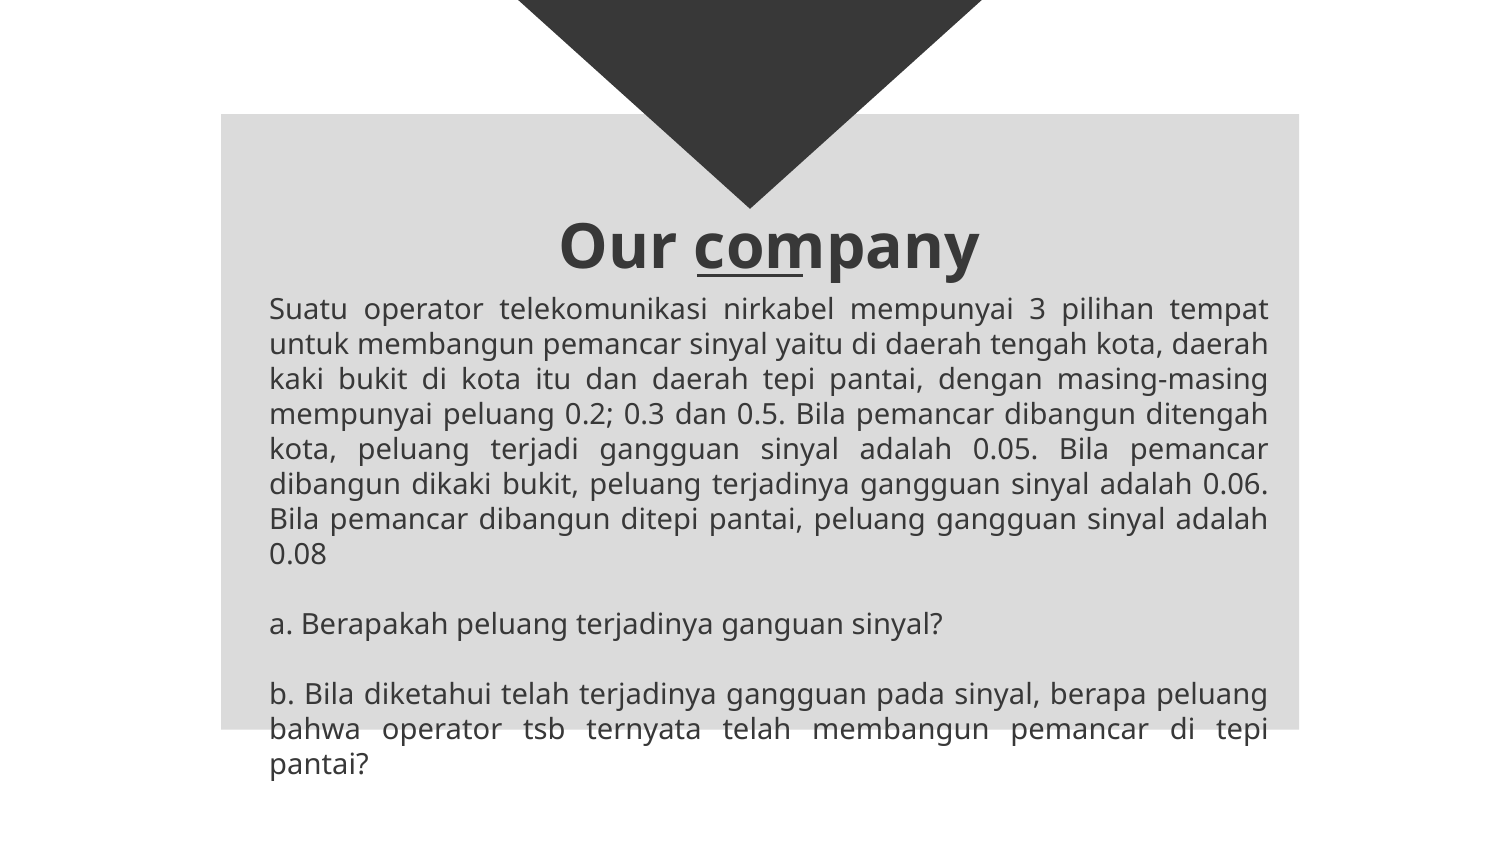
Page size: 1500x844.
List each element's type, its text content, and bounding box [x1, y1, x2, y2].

list Suatu operator telekomunikasi nirkabel mempunyai 3 pilihan tempat untuk membangun pemancar sinyal yaitu di daerah tengah kota, daerah kaki bukit di kota itu dan daerah tepi pantai, dengan masing-masing mempunyai peluang 0.2; 0.3 dan 0.5. Bila pemancar dibangun ditengah kota, peluang terjadi gangguan sinyal adalah 0.05. Bila pemancar dibangun dikaki bukit, peluang terjadinya gangguan sinyal adalah 0.06. Bila pemancar dibangun ditepi pantai, peluang gangguan sinyal adalah 0.08 a. Berapakah peluang terjadinya ganguan sinyal? b. Bila diketahui telah terjadinya gangguan pada sinyal, berapa peluang bahwa operator tsb ternyata telah membangun pemancar di tepi pantai? [254, 275, 1285, 690]
title Our company [296, 191, 1243, 278]
